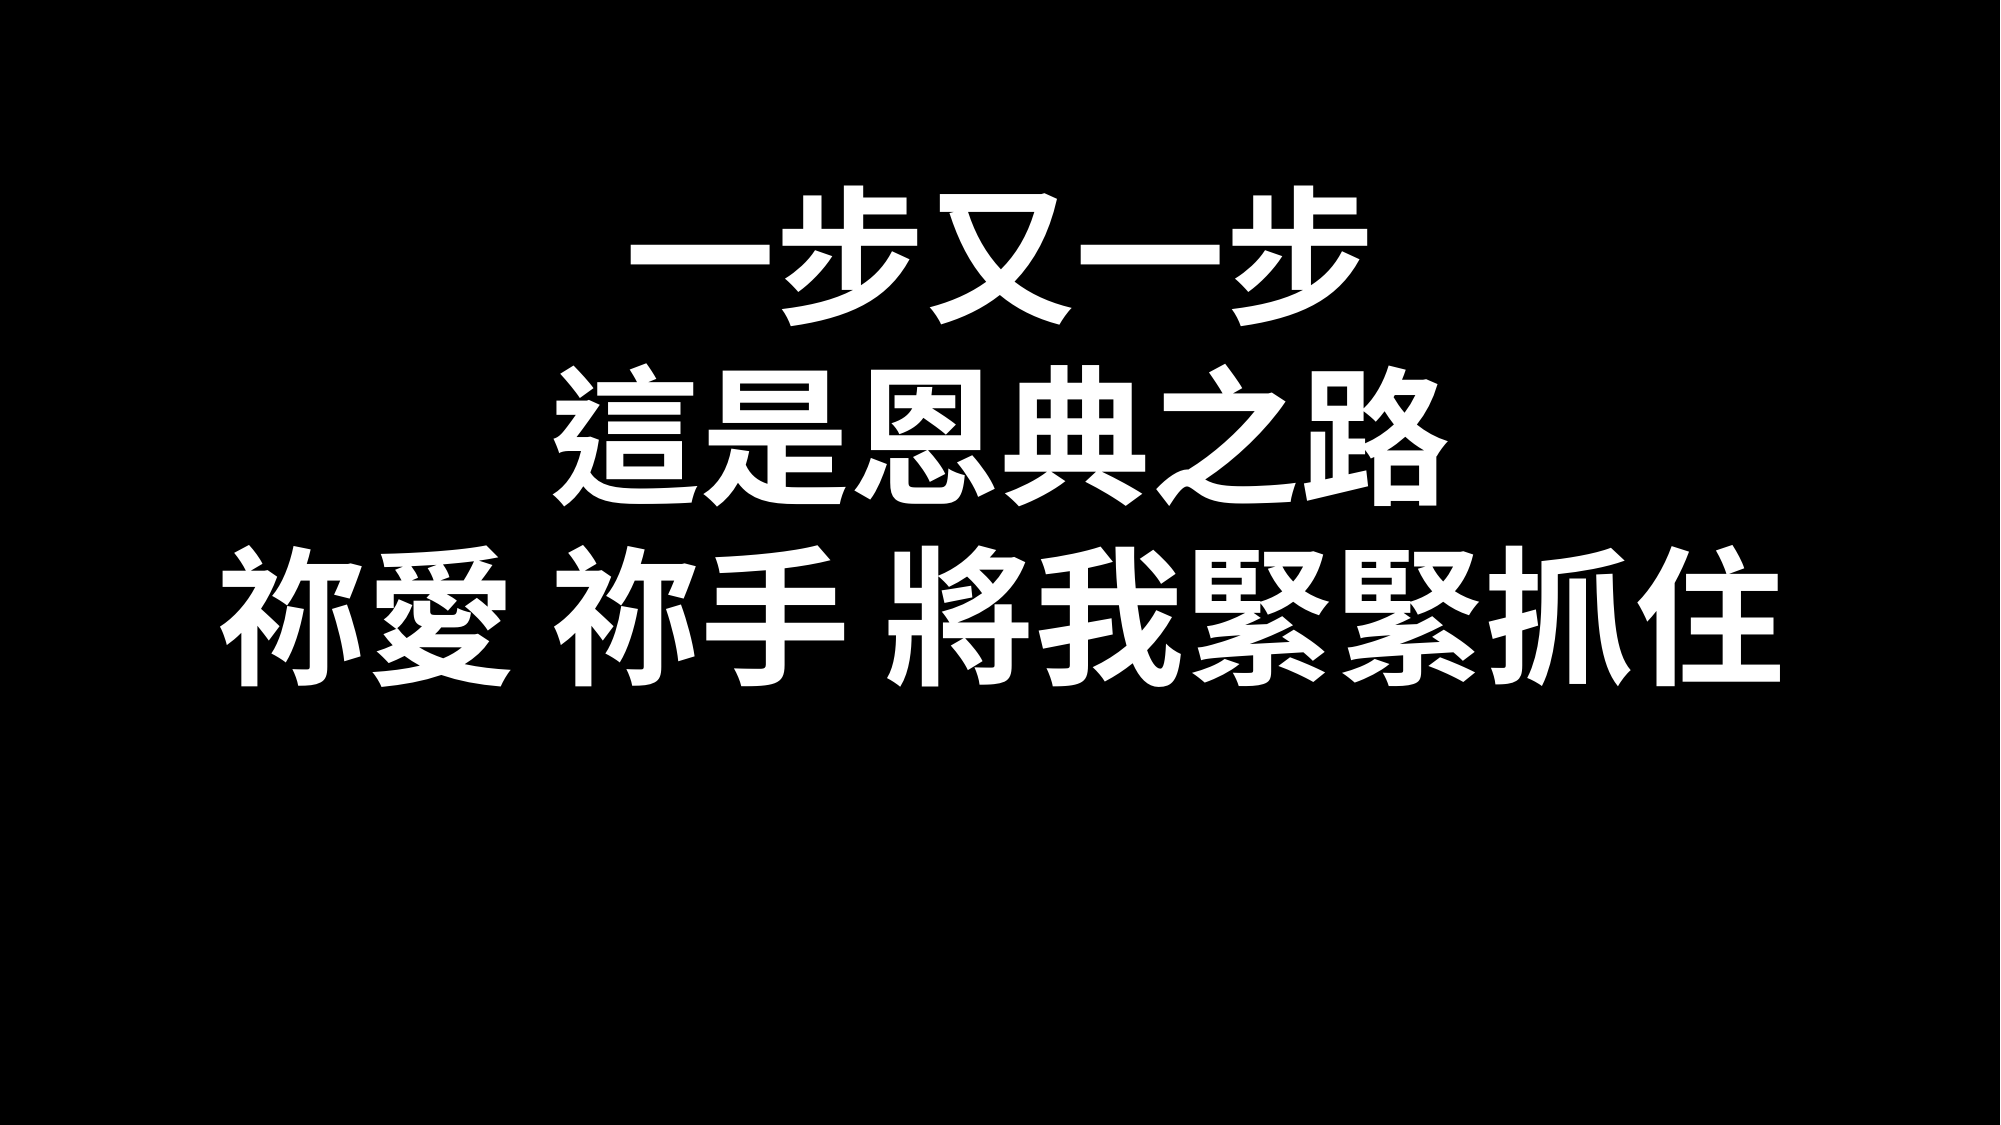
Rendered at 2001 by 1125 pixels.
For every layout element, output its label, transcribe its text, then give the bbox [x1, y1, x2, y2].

text_box 一步又一步 這是恩典之路 祢愛 祢手 將我緊緊抓住 [35, 156, 1965, 711]
